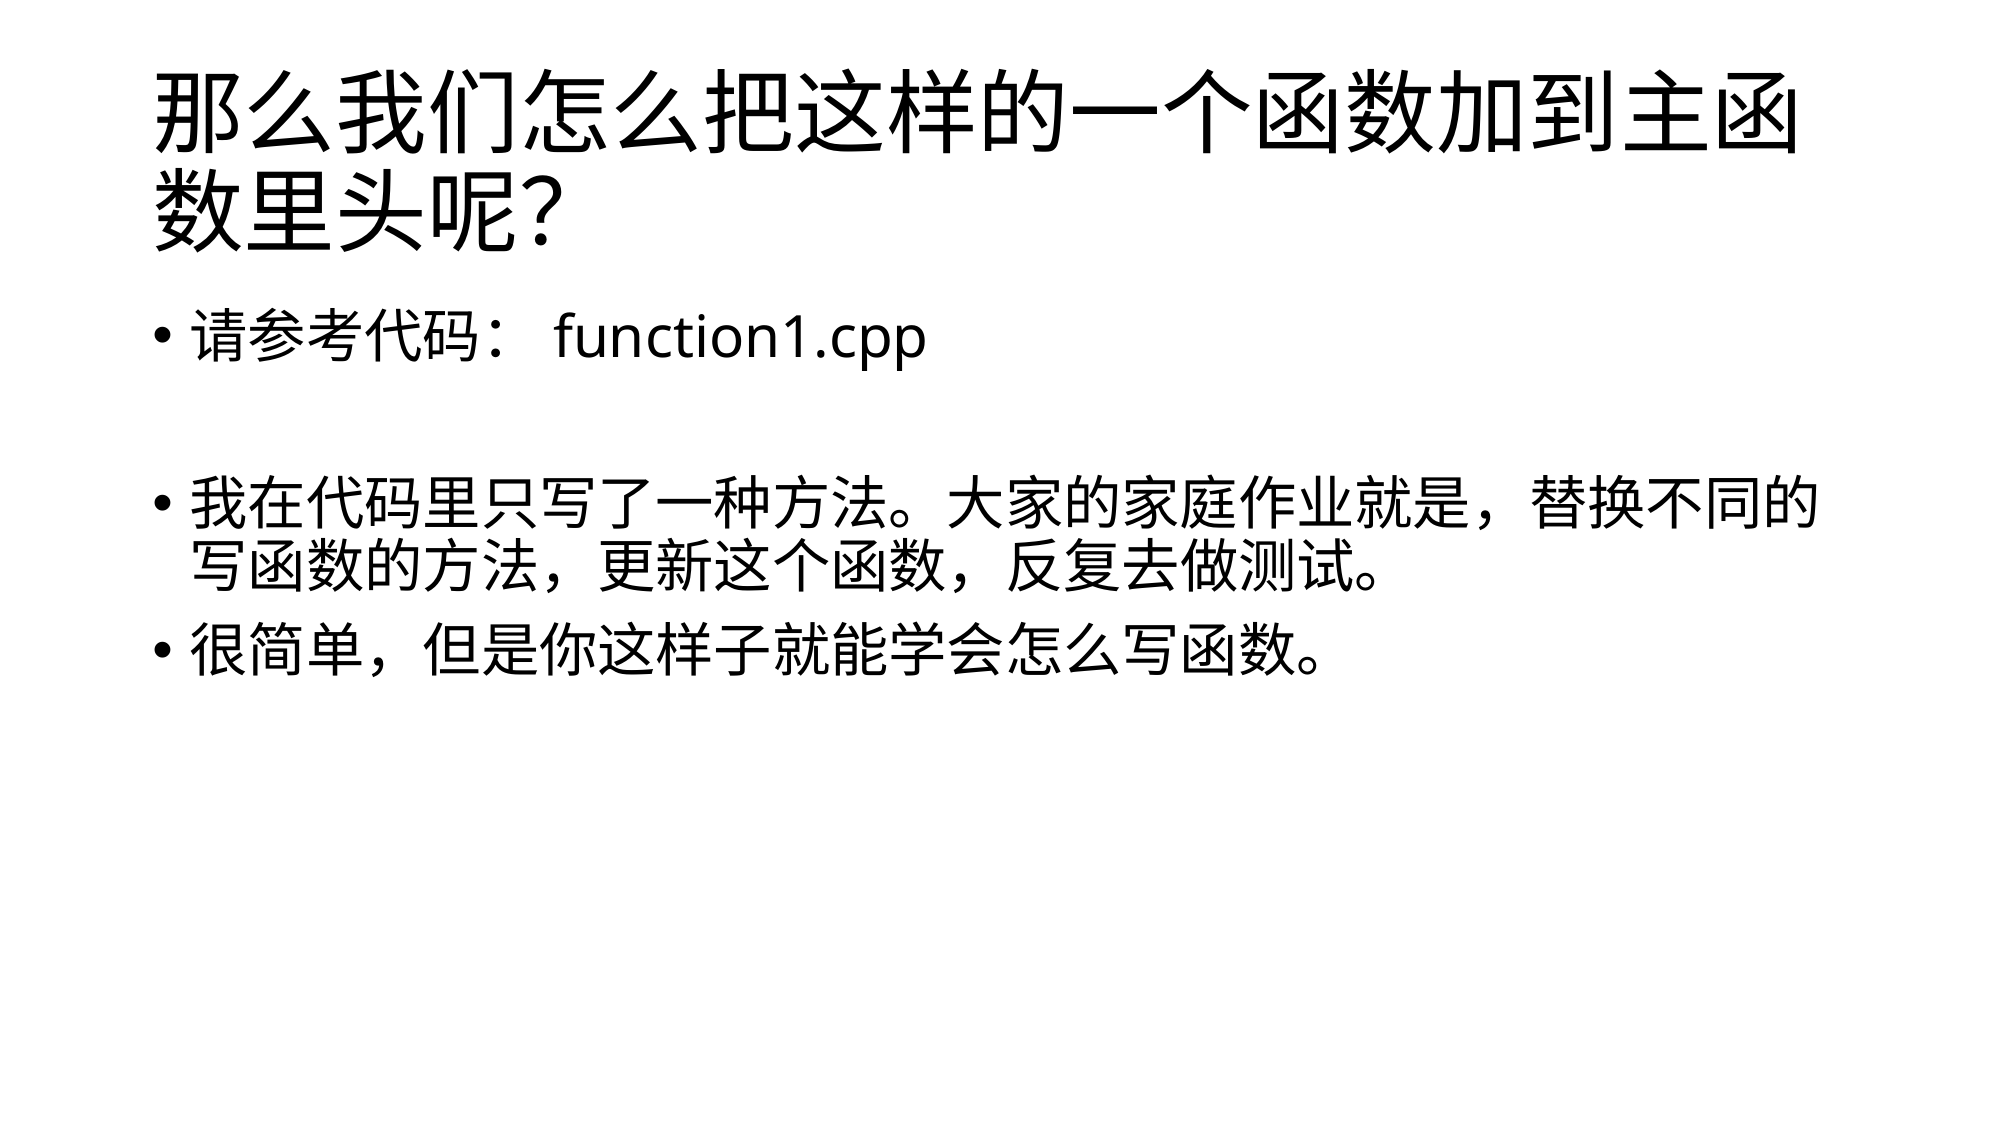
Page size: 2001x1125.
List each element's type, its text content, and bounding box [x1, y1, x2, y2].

list 请参考代码：function1.cpp 我在代码里只写了一种方法。大家的家庭作业就是，替换不同的写函数的方法，更新这个函数，反复去做测试。 很简单，但是你这样子就能学会怎么写函数。 [137, 299, 1863, 1014]
title 那么我们怎么把这样的一个函数加到主函数里头呢？ [137, 59, 1863, 278]
